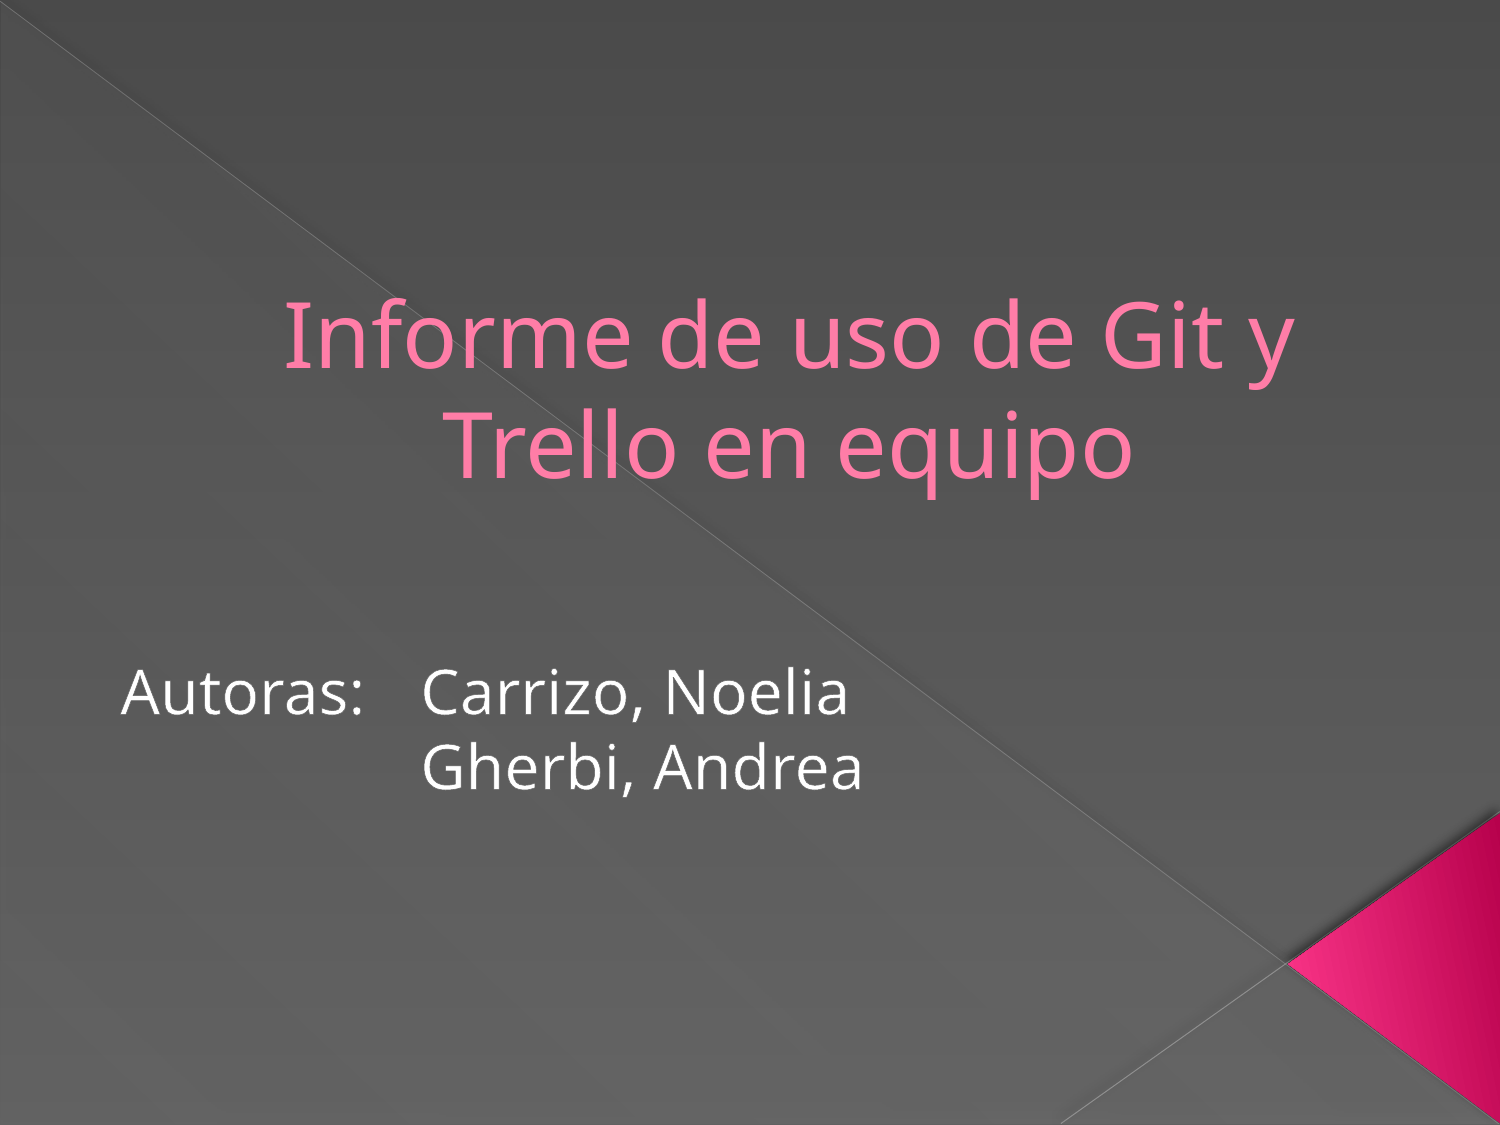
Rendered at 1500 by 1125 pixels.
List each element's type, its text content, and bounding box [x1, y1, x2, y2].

title Informe de uso de Git y Trello en equipo [88, 127, 1412, 504]
subtitle Autoras: Carrizo, Noelia Gherbi, Andrea [105, 644, 1429, 932]
